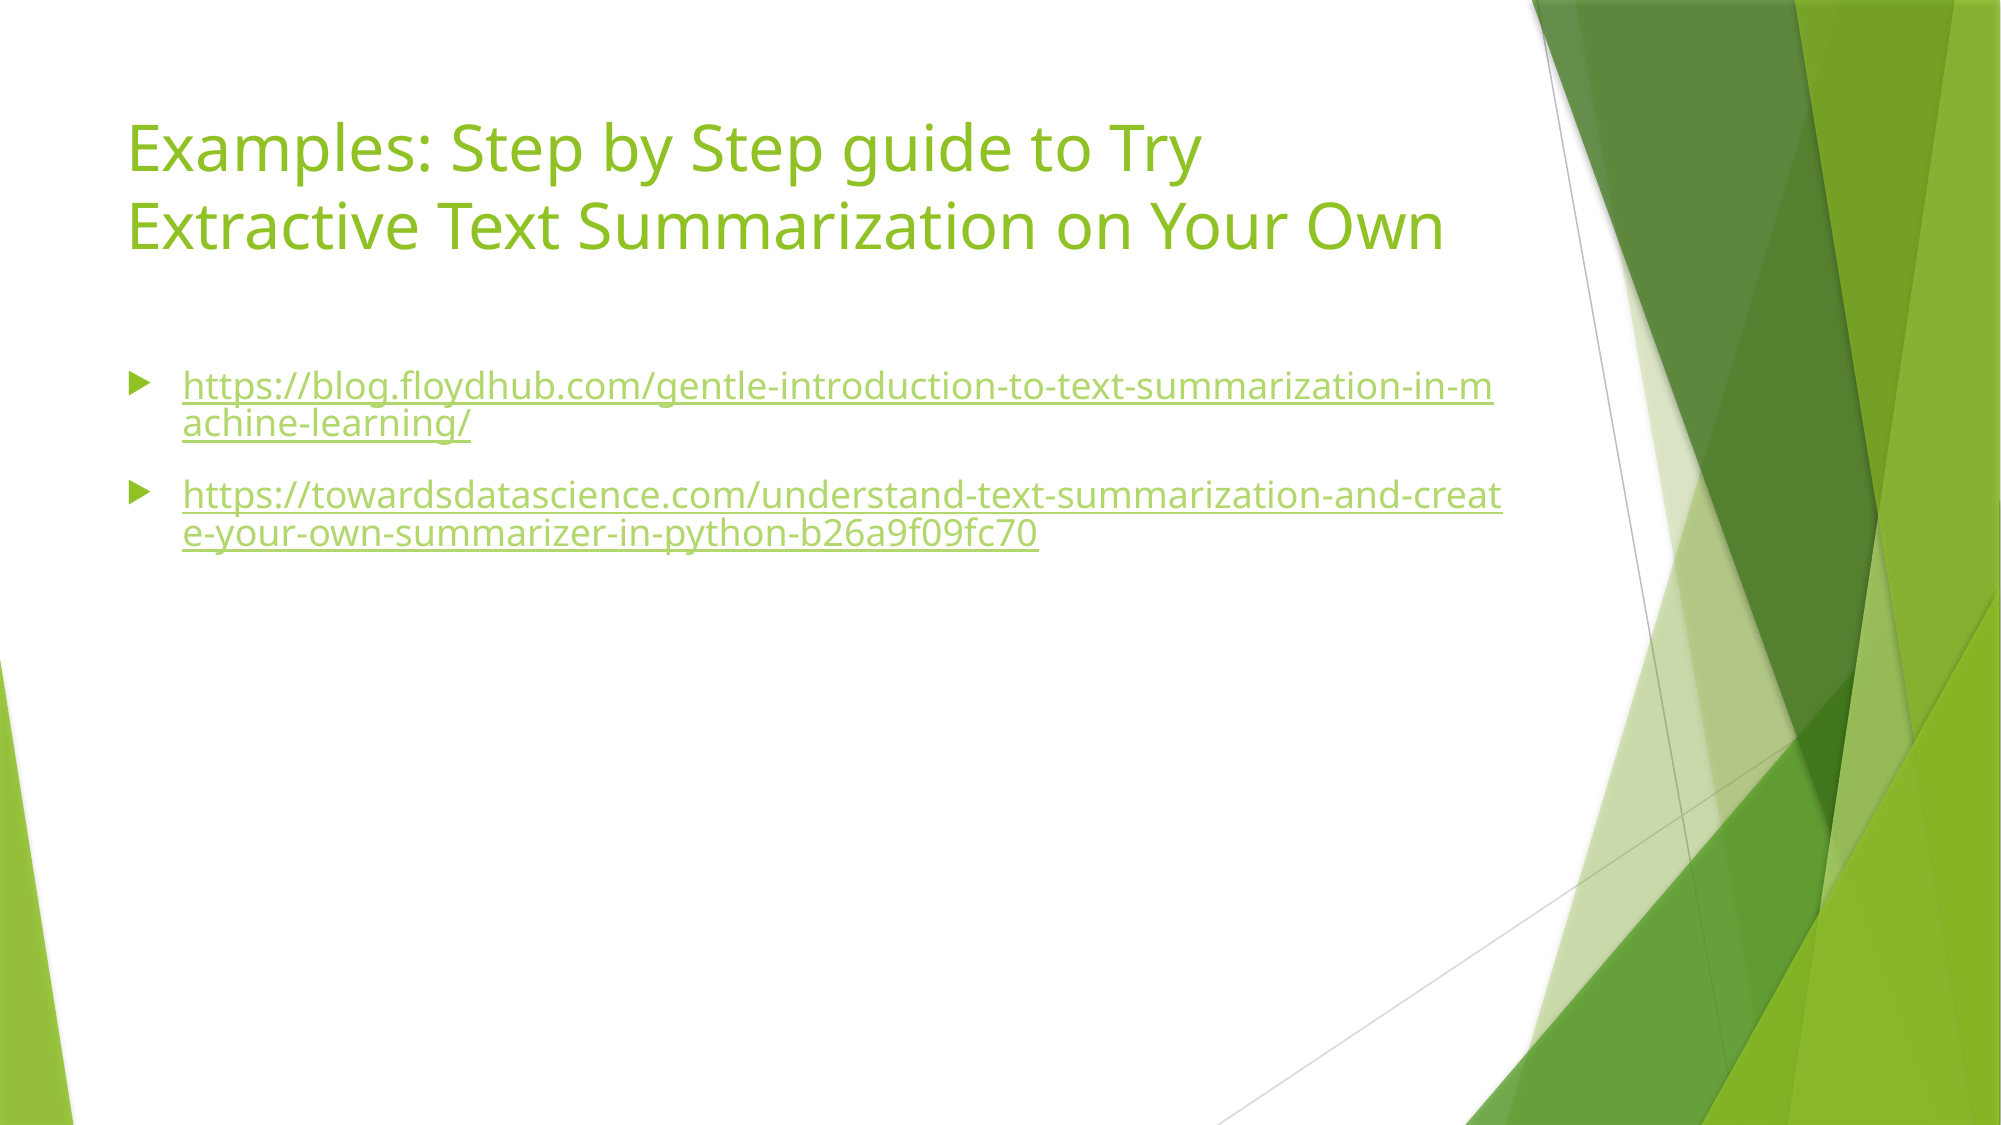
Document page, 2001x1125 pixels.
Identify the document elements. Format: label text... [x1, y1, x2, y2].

list https://blog.floydhub.com/gentle-introduction-to-text-summarization-in-machine-learning/ https://towardsdatascience.com/understand-text-summarization-and-create-your-own-summarizer-in-python-b26a9f09fc70 [111, 354, 1522, 992]
title Examples: Step by Step guide to Try Extractive Text Summarization on Your Own [111, 99, 1522, 317]
